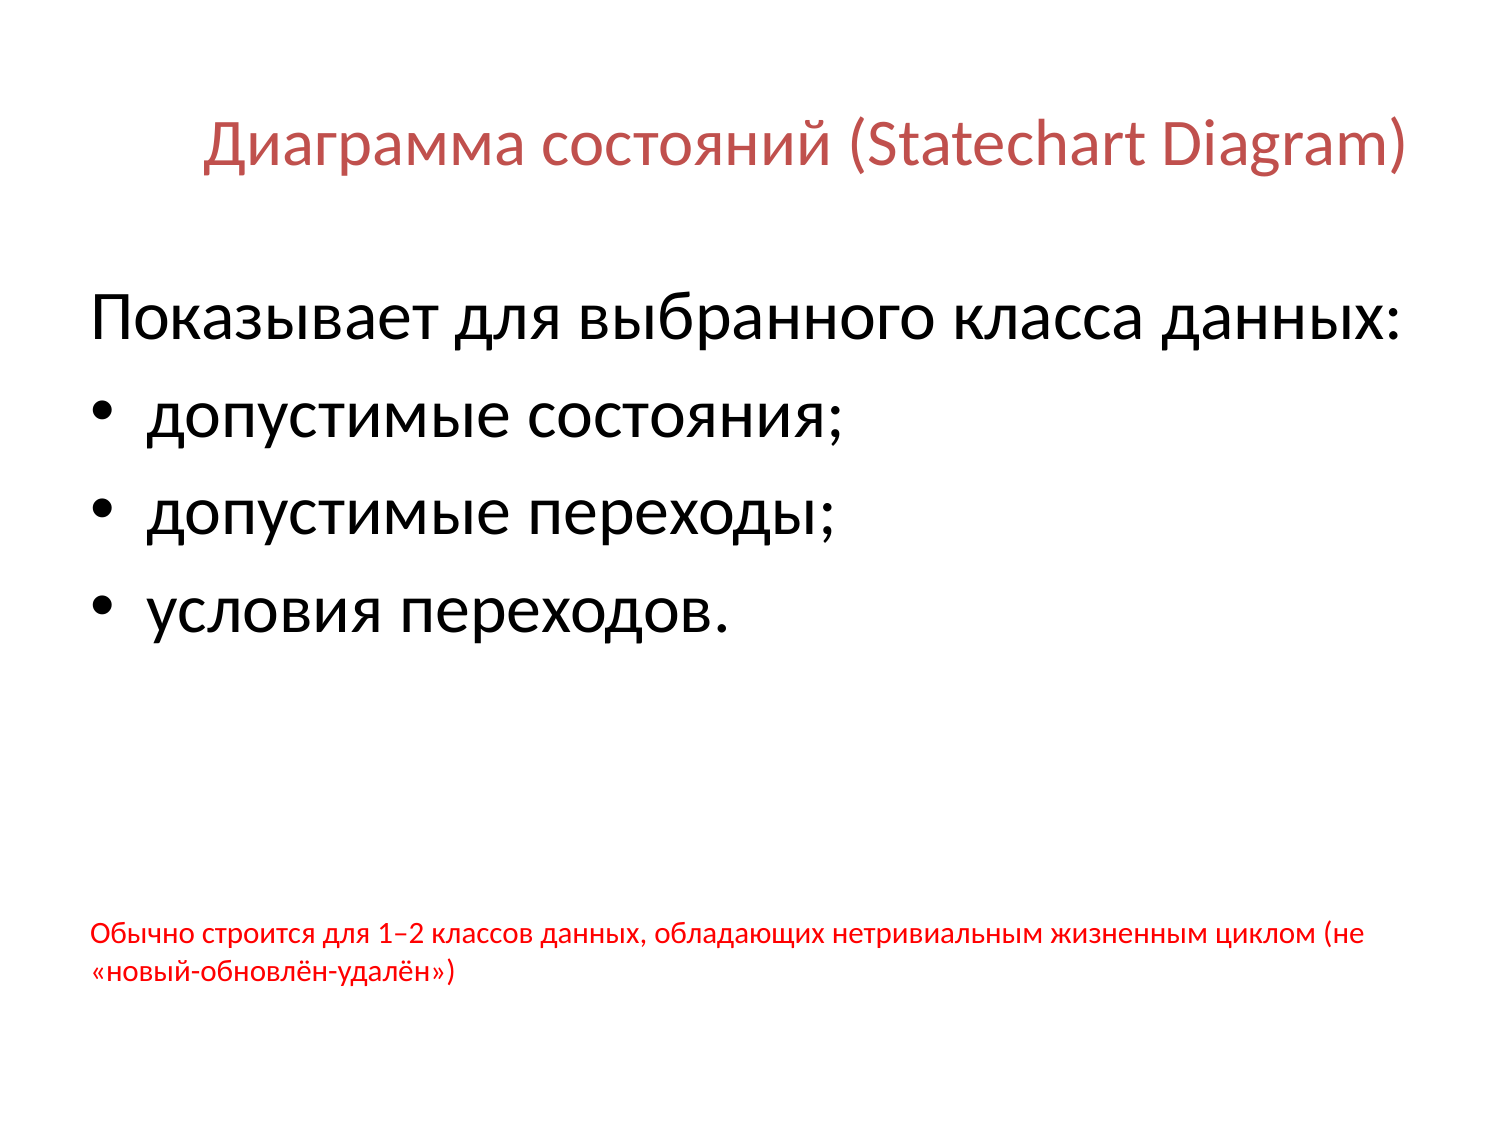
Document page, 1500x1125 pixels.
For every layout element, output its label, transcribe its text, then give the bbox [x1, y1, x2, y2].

title Диаграмма состояний (Statechart Diagram) [75, 45, 1425, 233]
list Показывает для выбранного класса данных: допустимые состояния; допустимые переходы; условия переходов. Обычно строится для 1–2 классов данных, обладающих нетривиальным жизненным циклом (не «новый-обновлён-удалён») [75, 262, 1425, 1005]
